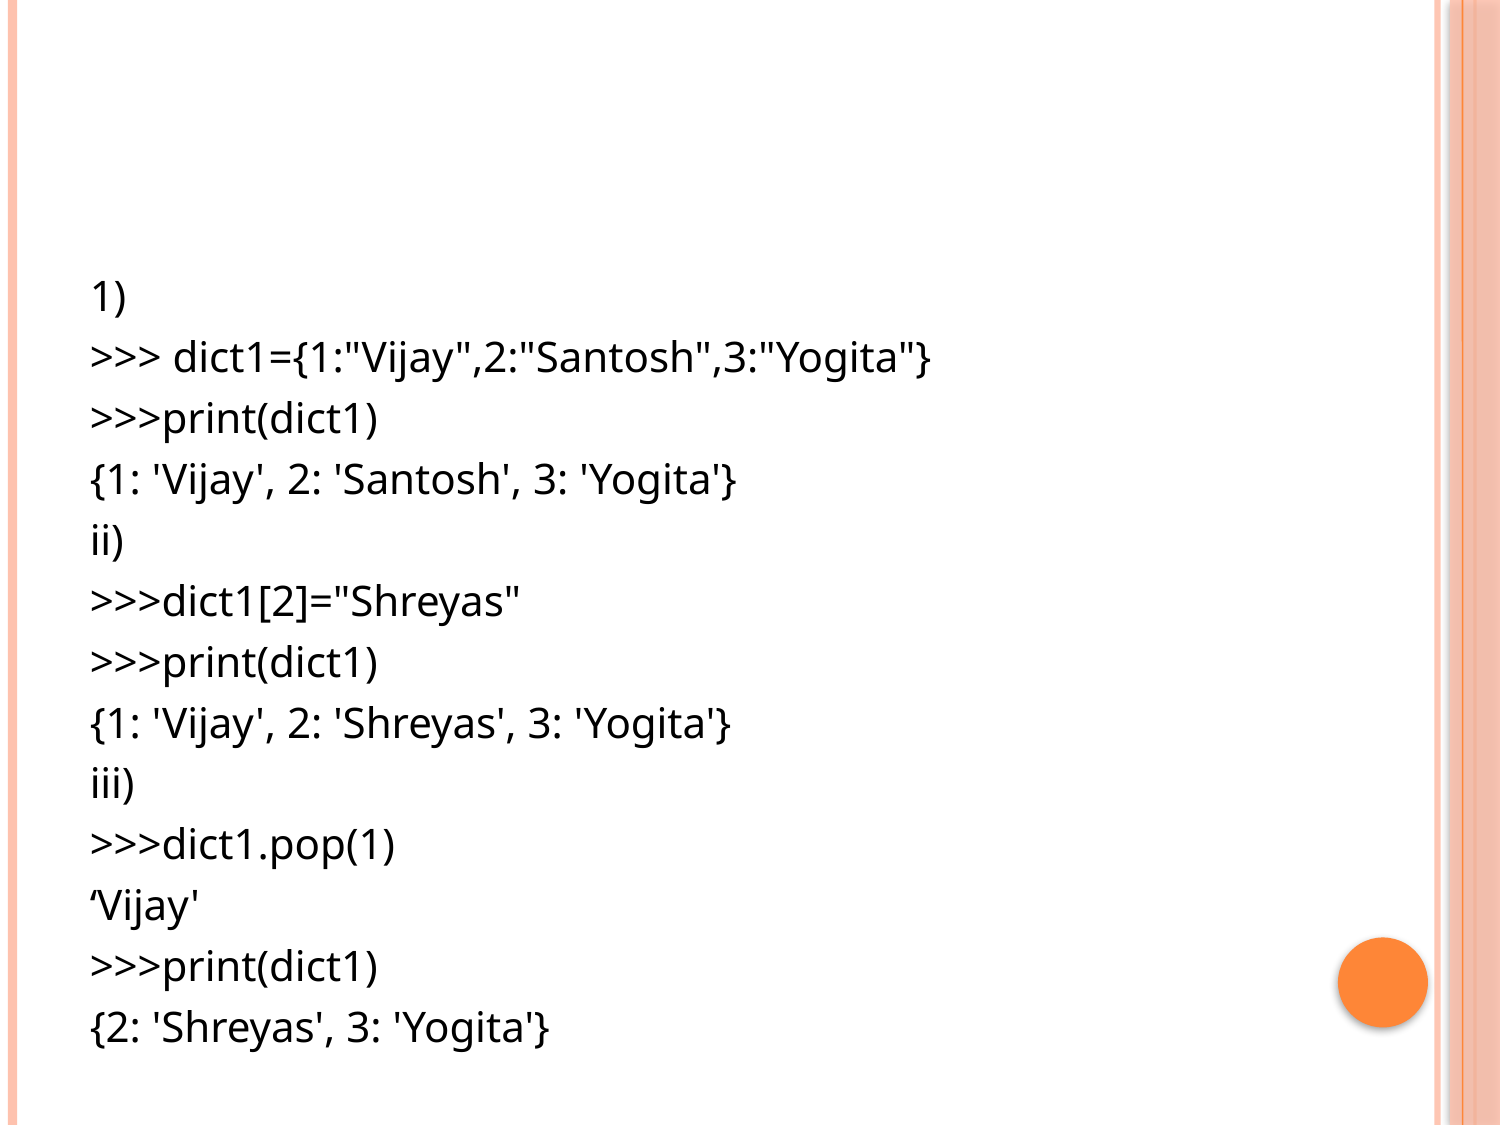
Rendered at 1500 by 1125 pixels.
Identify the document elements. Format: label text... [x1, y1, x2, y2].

list 1) >>> dict1={1:"Vijay",2:"Santosh",3:"Yogita"} >>>print(dict1) {1: 'Vijay', 2: 'Santosh', 3: 'Yogita'} ii) >>>dict1[2]="Shreyas" >>>print(dict1) {1: 'Vijay', 2: 'Shreyas', 3: 'Yogita'} iii) >>>dict1.pop(1) ‘Vijay' >>>print(dict1) {2: 'Shreyas', 3: 'Yogita'} [75, 262, 1300, 1062]
